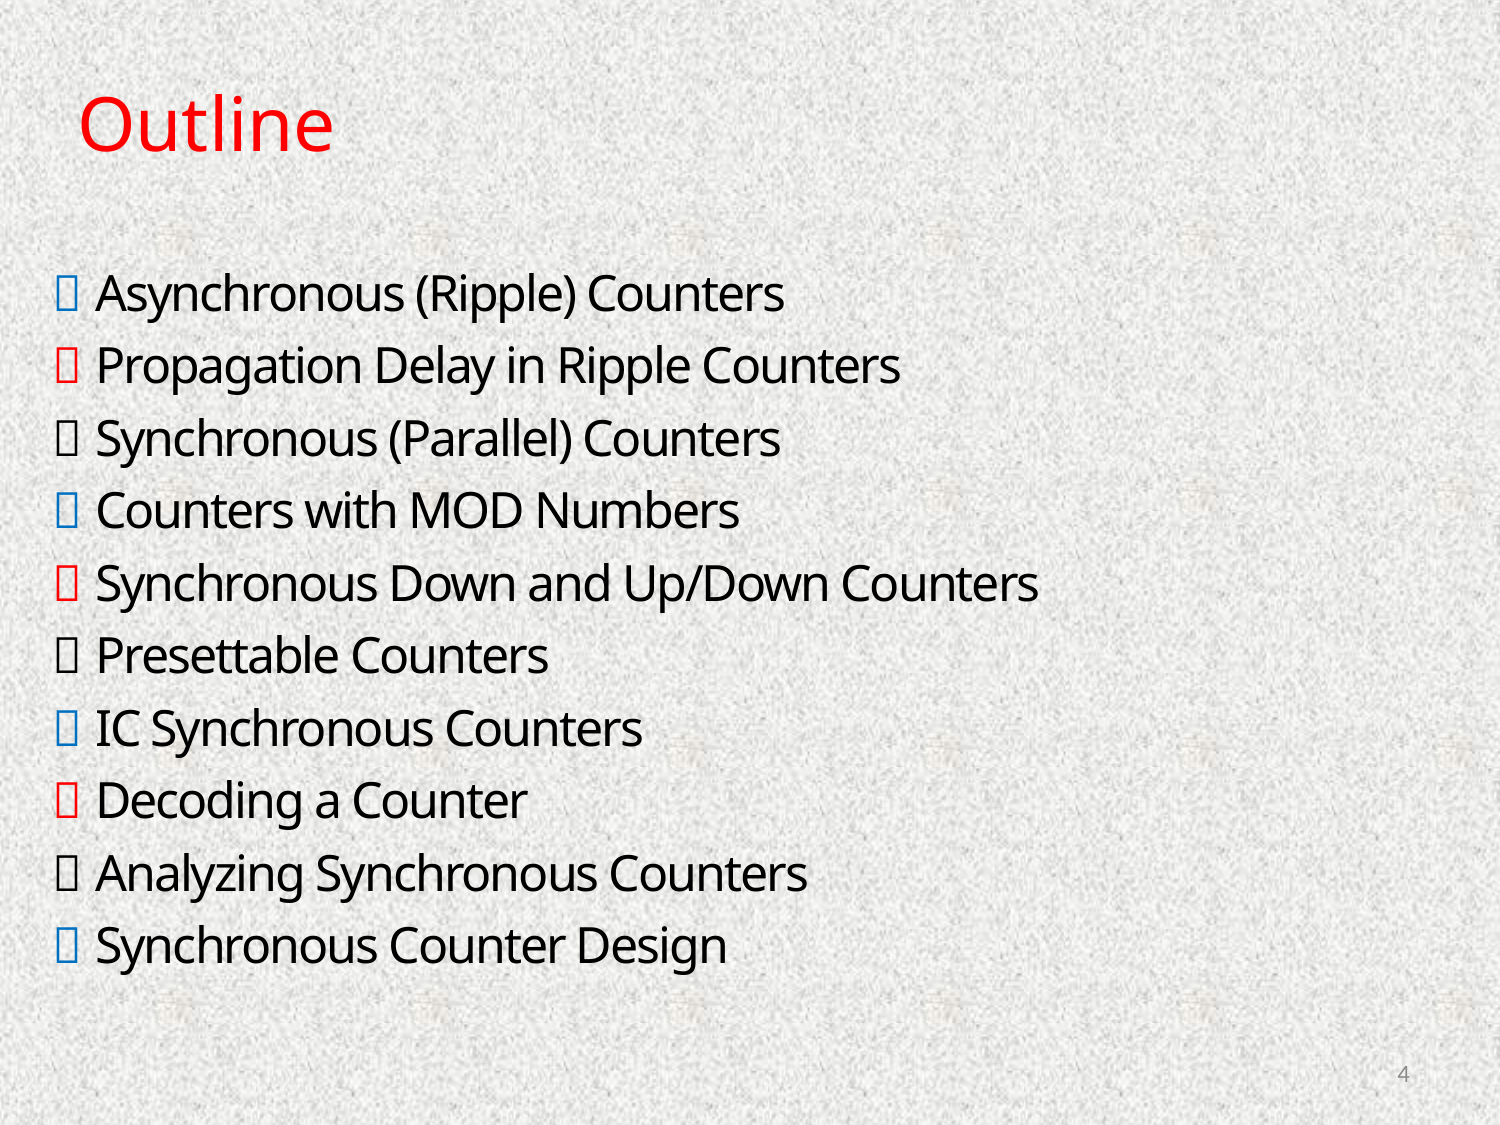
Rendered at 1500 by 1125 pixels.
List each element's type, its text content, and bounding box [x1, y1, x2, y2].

text_box  Asynchronous (Ripple) Counters  Propagation Delay in Ripple Counters  Synchronous (Parallel) Counters  Counters with MOD Numbers  Synchronous Down and Up/Down Counters  Presettable Counters  IC Synchronous Counters  Decoding a Counter  Analyzing Synchronous Counters  Synchronous Counter Design [37, 253, 1425, 982]
text_box Outline [62, 68, 763, 174]
slide_number 4 [1074, 1042, 1425, 1103]
picture [0, 0, 1500, 1125]
